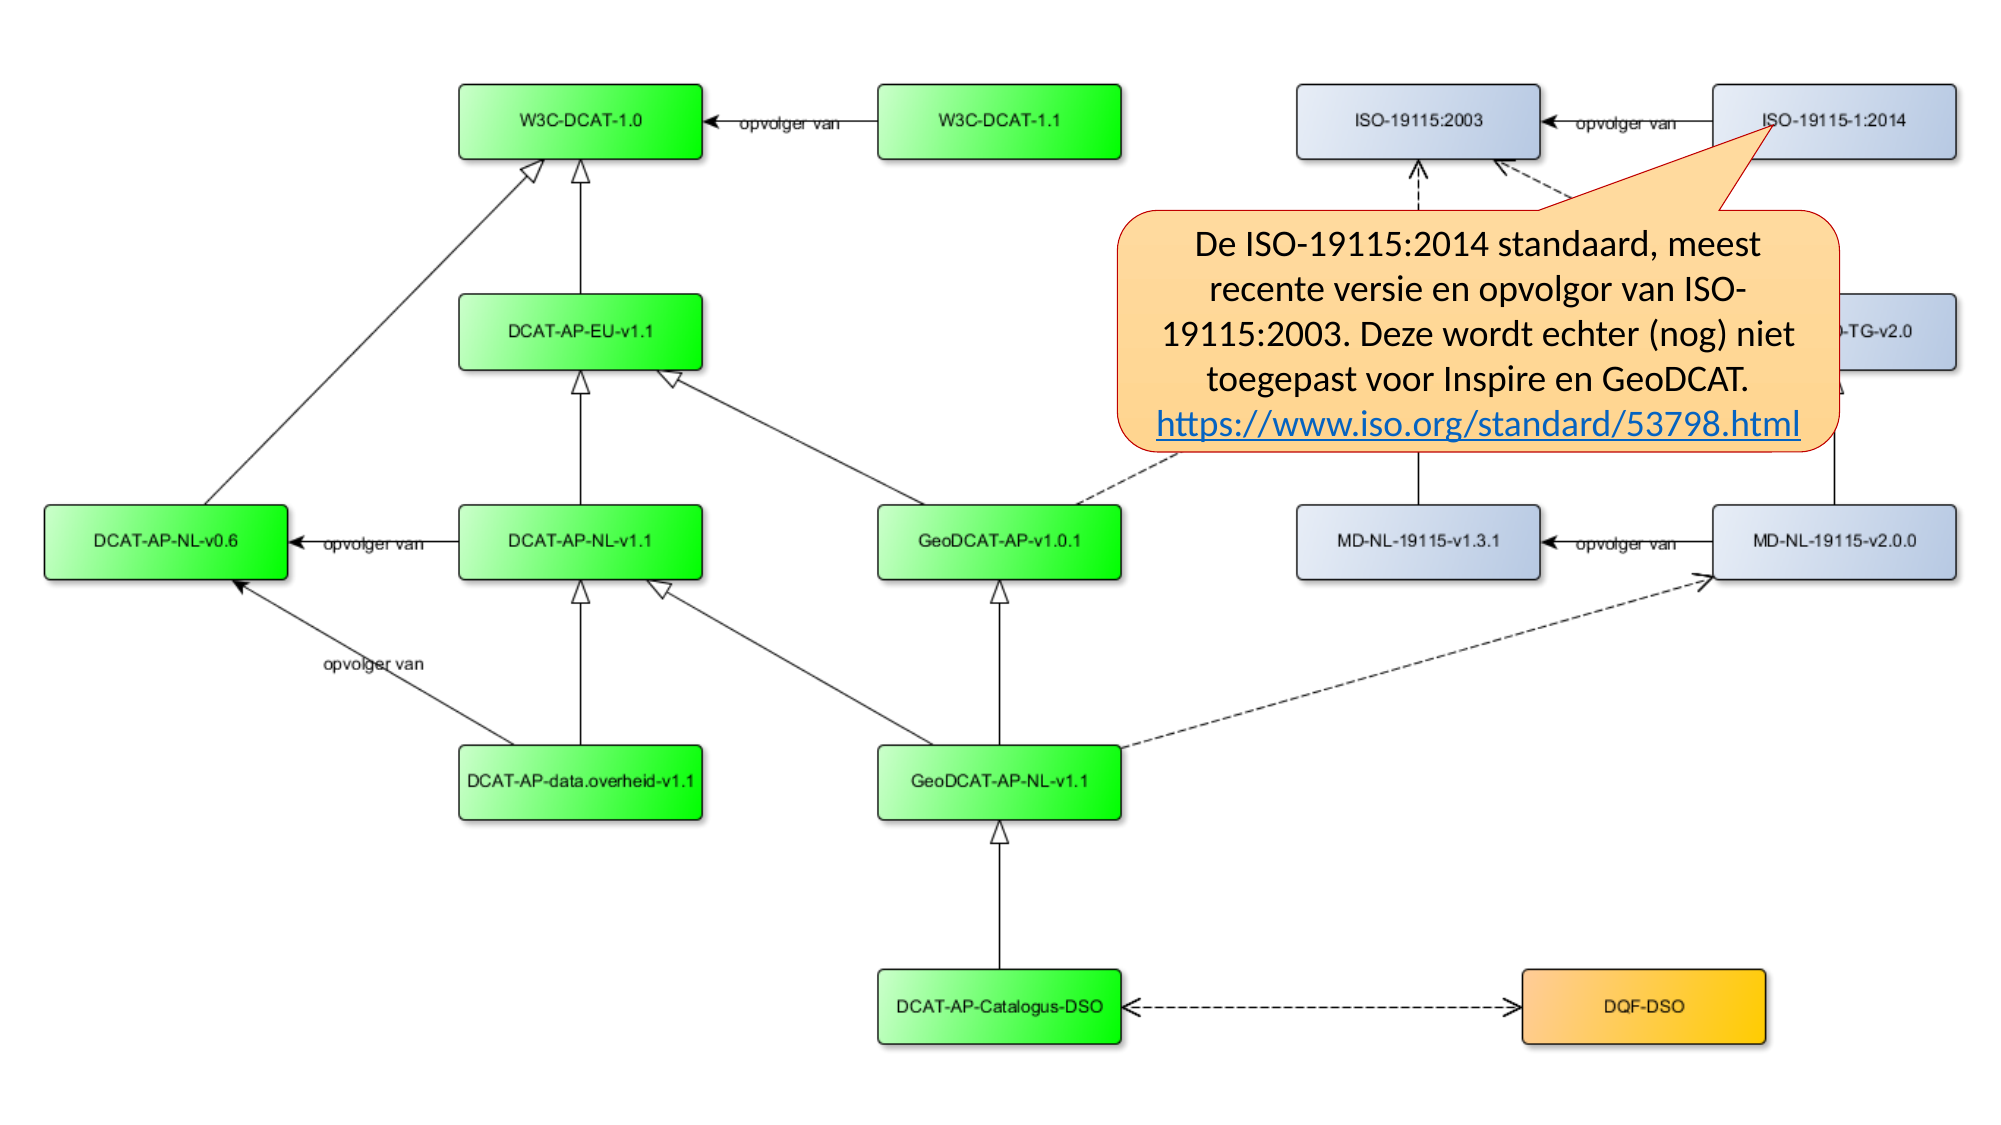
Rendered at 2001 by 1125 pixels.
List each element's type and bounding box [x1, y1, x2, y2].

picture [22, 62, 1979, 1067]
